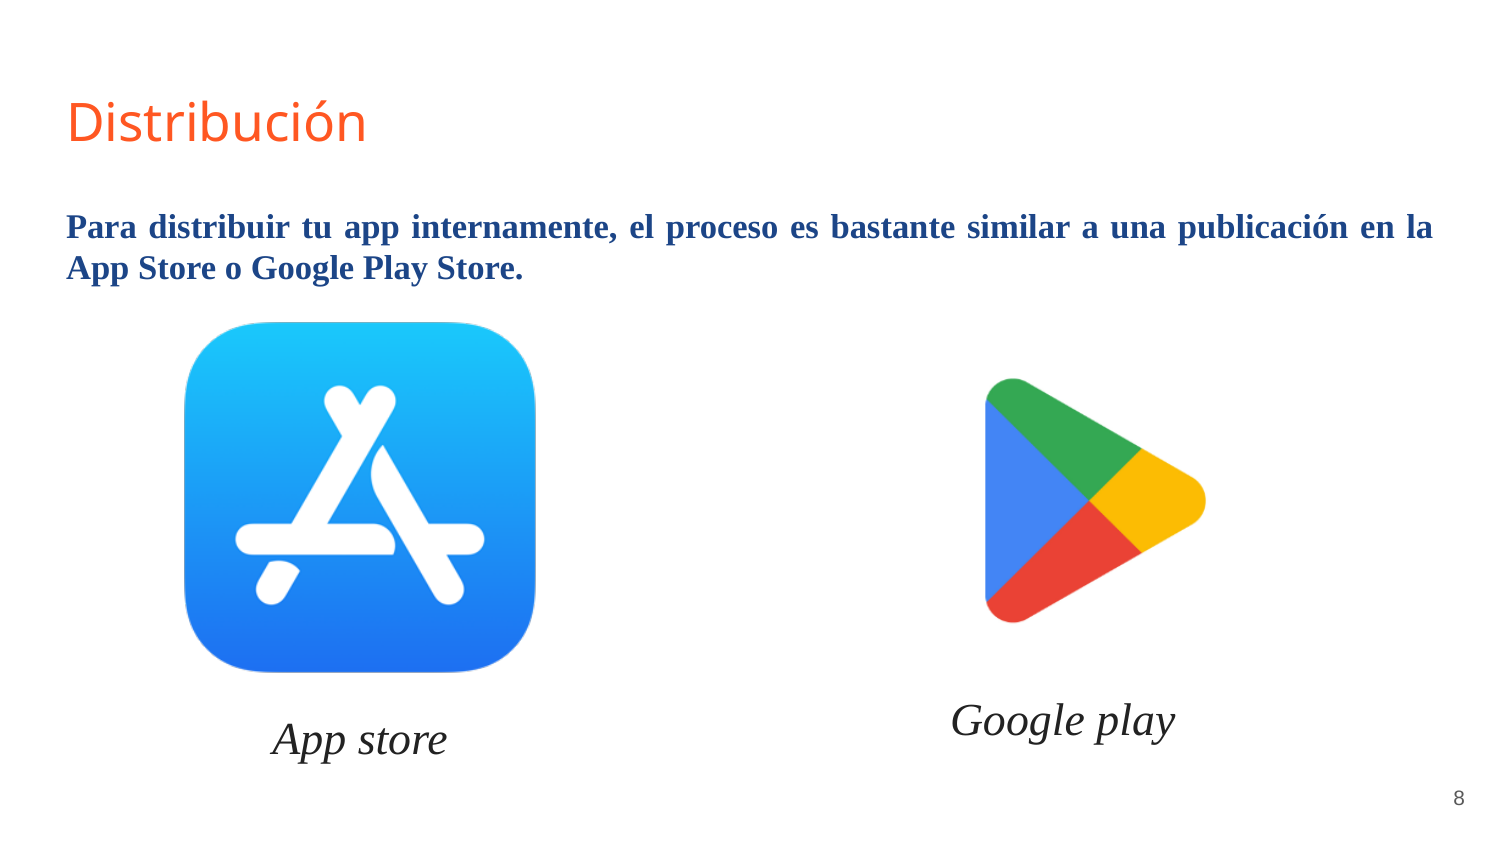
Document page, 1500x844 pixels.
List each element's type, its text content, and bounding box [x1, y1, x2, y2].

title Distribución [51, 72, 1449, 167]
picture [182, 319, 538, 676]
text_box Google play [879, 674, 1246, 760]
picture [903, 306, 1344, 688]
text_box App store [177, 693, 544, 779]
list Para distribuir tu app internamente, el proceso es bastante similar a una publicación en la App Store o Google Play Store. [51, 189, 1449, 302]
slide_number ‹#› [1389, 764, 1480, 830]
